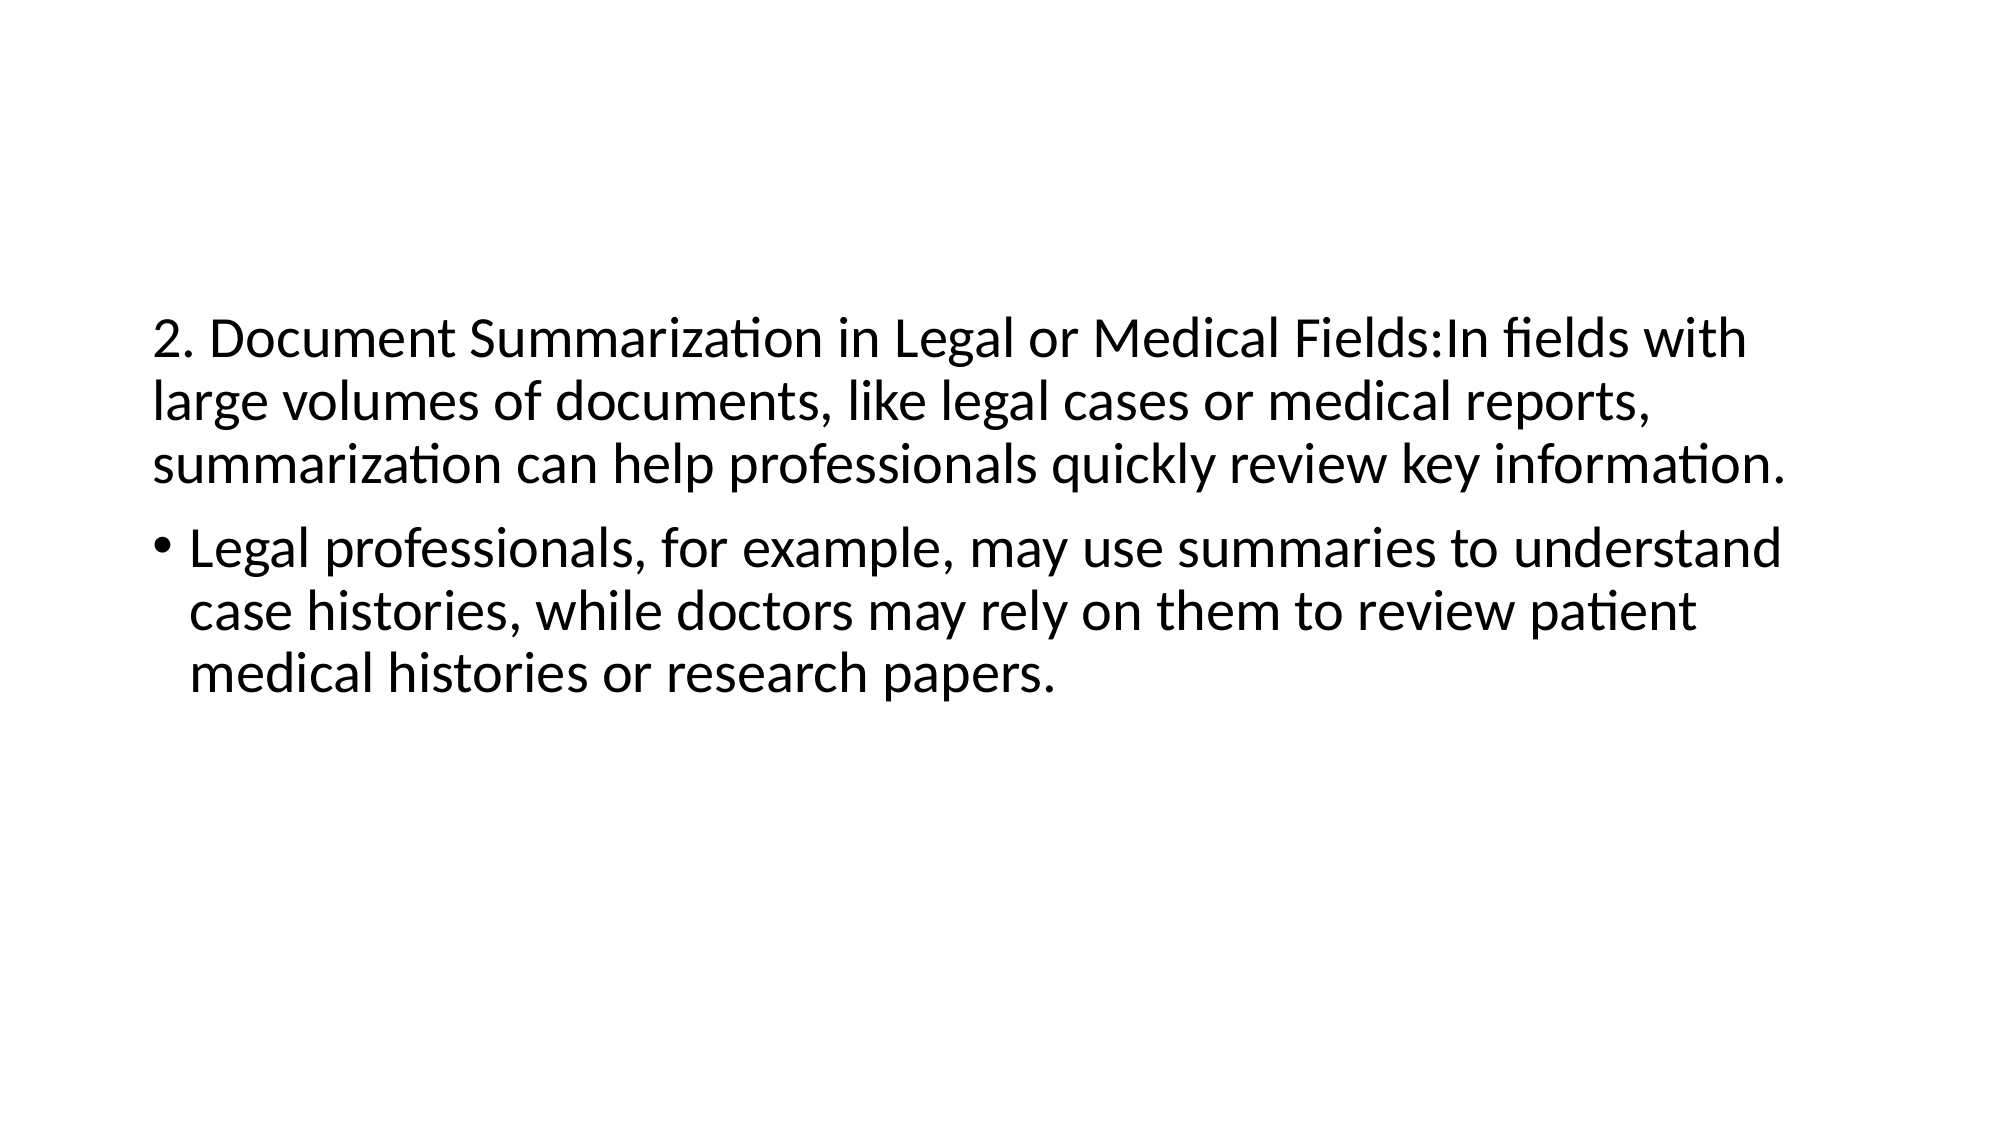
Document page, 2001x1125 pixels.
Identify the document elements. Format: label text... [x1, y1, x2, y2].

list 2. Document Summarization in Legal or Medical Fields:In fields with large volumes of documents, like legal cases or medical reports, summarization can help professionals quickly review key information. Legal professionals, for example, may use summaries to understand case histories, while doctors may rely on them to review patient medical histories or research papers. [137, 299, 1863, 1014]
